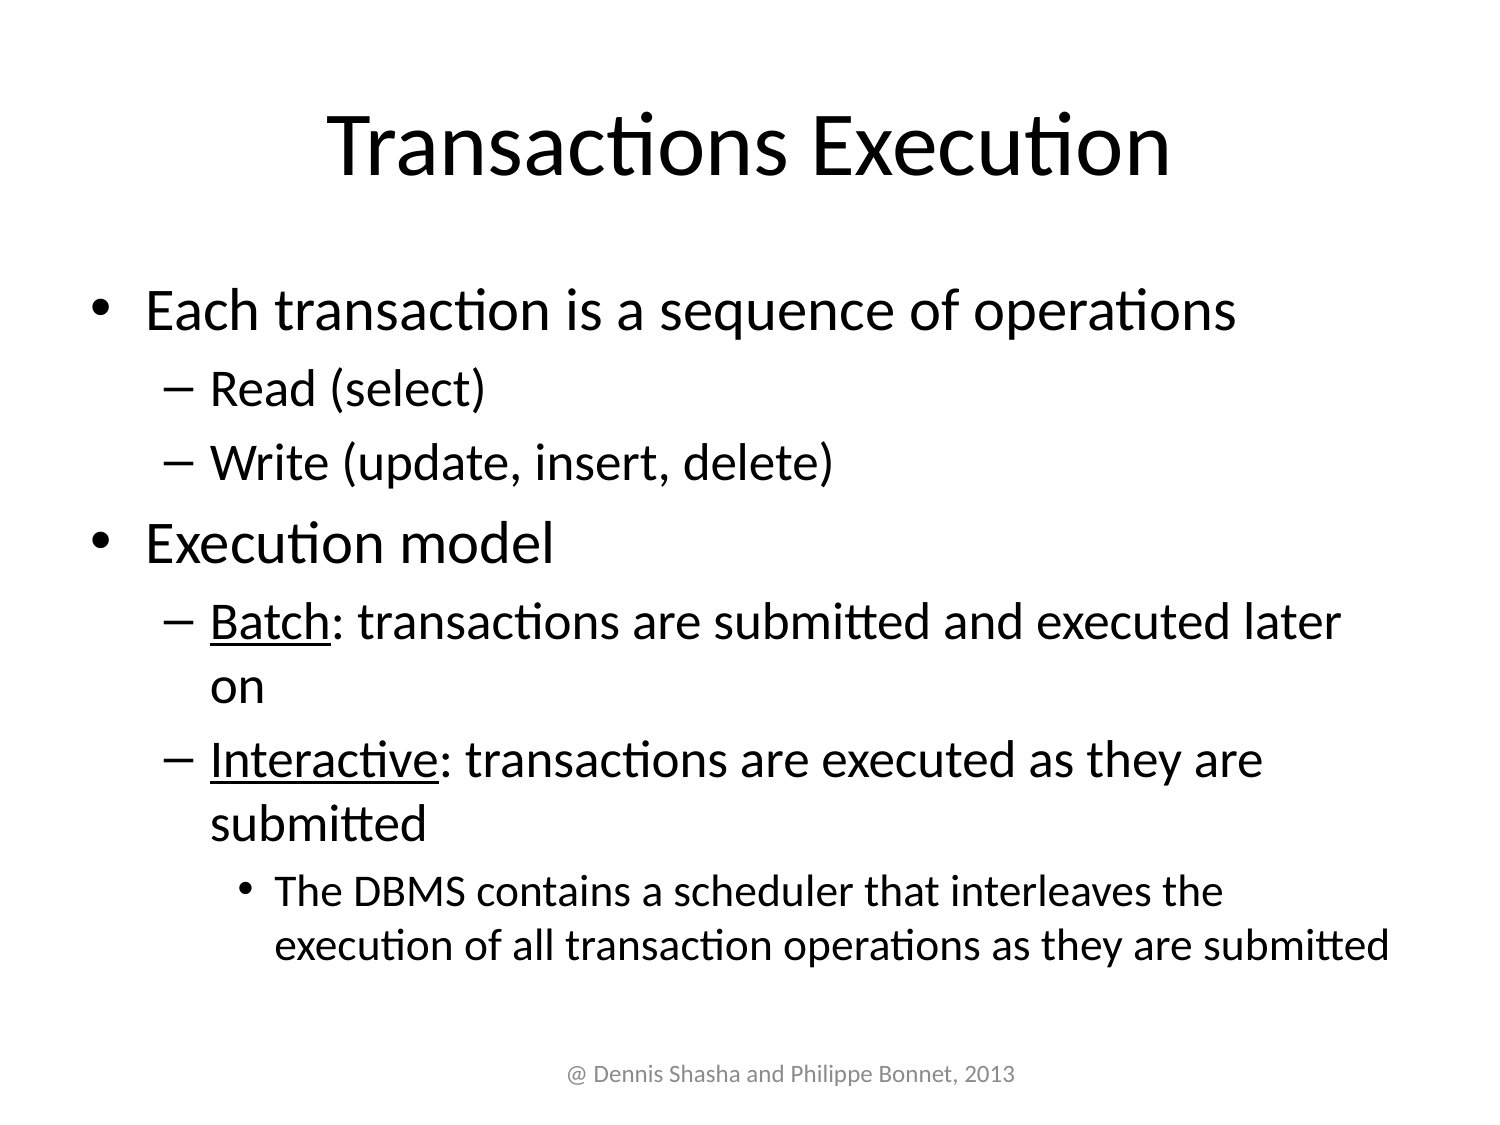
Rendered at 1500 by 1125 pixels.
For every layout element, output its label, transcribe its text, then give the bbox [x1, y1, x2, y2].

footer @ Dennis Shasha and Philippe Bonnet, 2013 [512, 1042, 1075, 1103]
list Each transaction is a sequence of operations Read (select) Write (update, insert, delete) Execution model Batch: transactions are submitted and executed later on Interactive: transactions are executed as they are submitted The DBMS contains a scheduler that interleaves the execution of all transaction operations as they are submitted [75, 262, 1425, 1021]
title Transactions Execution [75, 45, 1425, 233]
